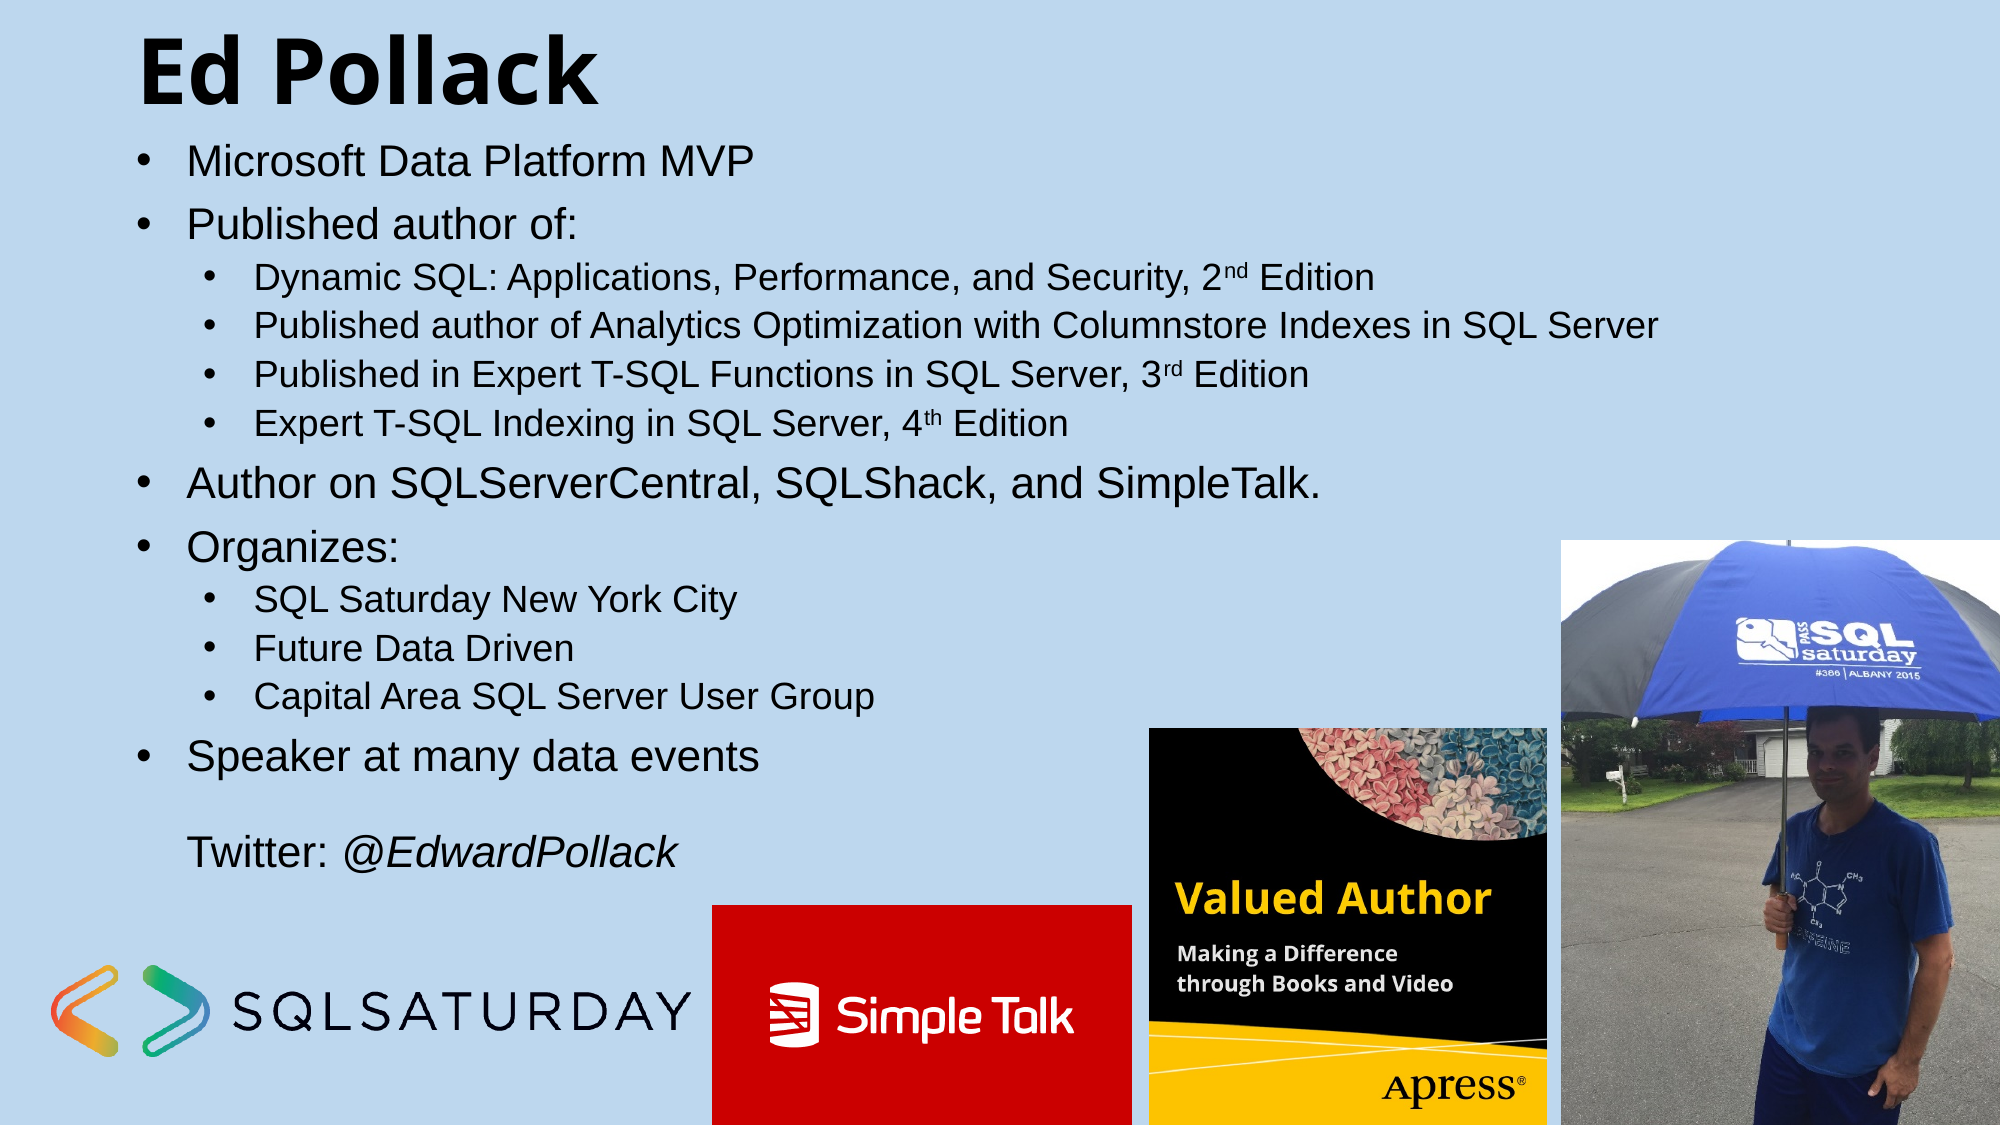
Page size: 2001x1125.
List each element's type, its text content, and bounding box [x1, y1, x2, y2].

picture [712, 904, 1132, 1125]
picture [1561, 540, 2000, 1125]
picture [1149, 728, 1547, 1125]
picture [51, 965, 691, 1057]
list Microsoft Data Platform MVP Published author of: Dynamic SQL: Applications, Performance, and Security, 2nd Edition Published author of Analytics Optimization with Columnstore Indexes in SQL Server Published in Expert T-SQL Functions in SQL Server, 3rd Edition Expert T-SQL Indexing in SQL Server, 4th Edition Author on SQLServerCentral, SQLShack, and SimpleTalk. Organizes: SQL Saturday New York City Future Data Driven Capital Area SQL Server User Group Speaker at many data events Twitter: @EdwardPollack [121, 130, 1831, 886]
title Ed Pollack [121, 0, 1831, 130]
